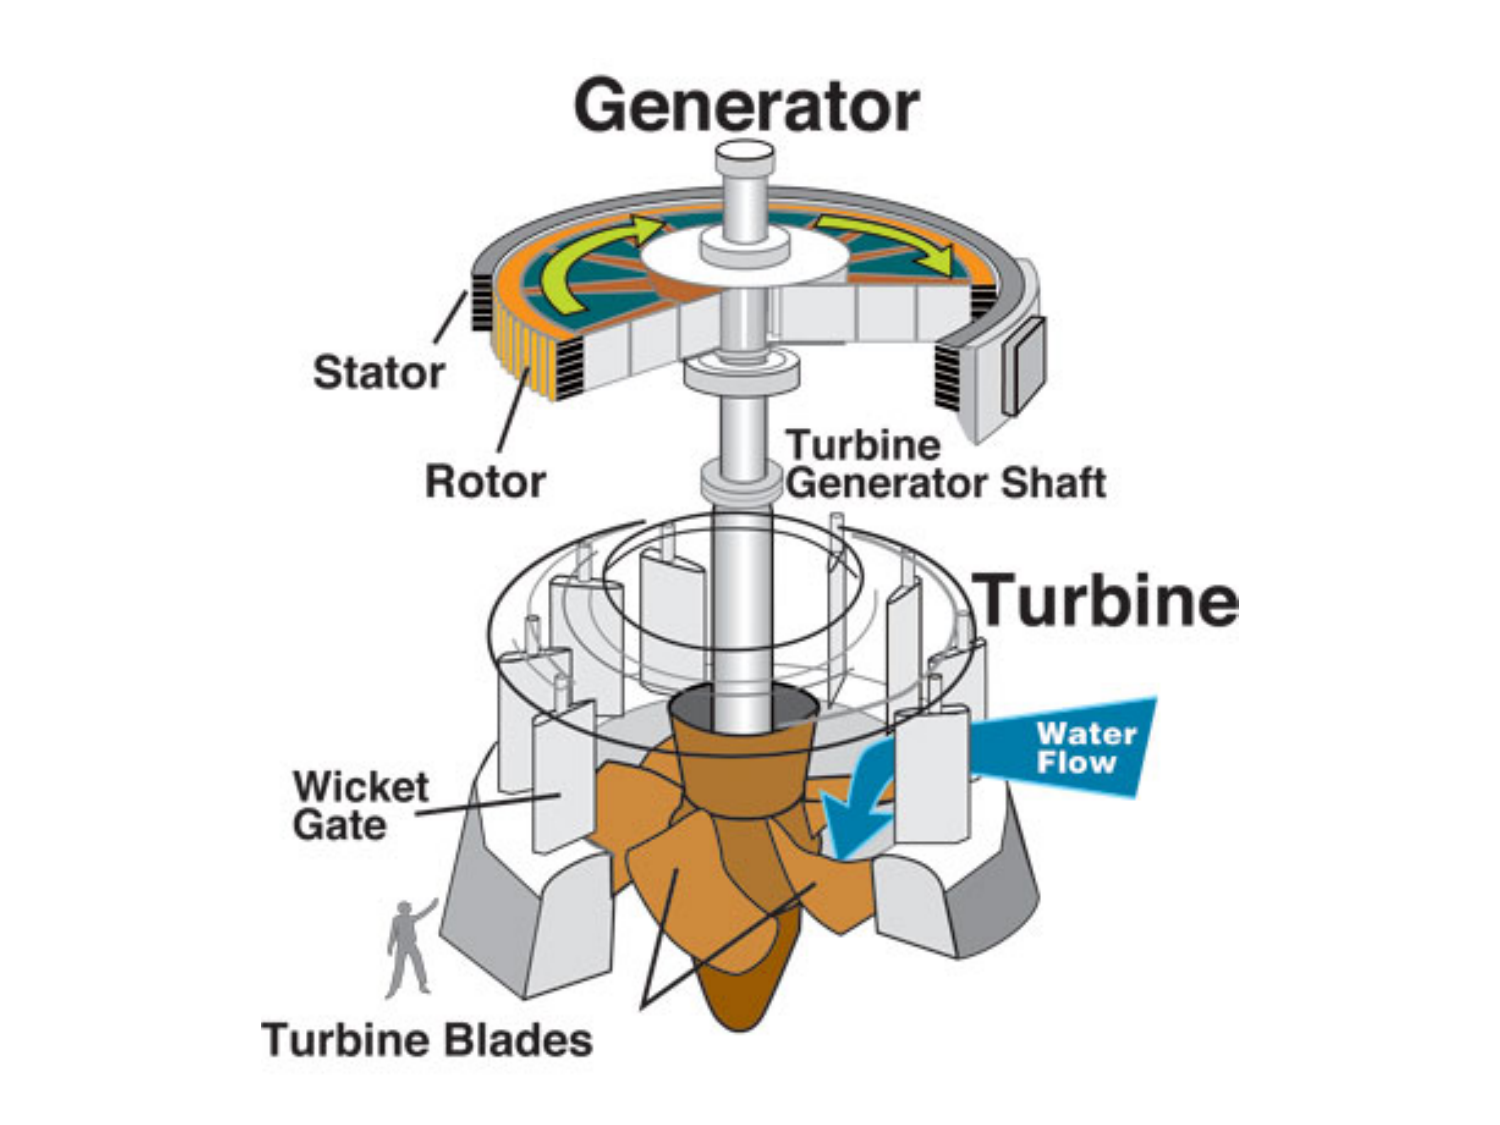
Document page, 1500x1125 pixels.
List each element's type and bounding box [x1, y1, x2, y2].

picture [261, 57, 1239, 1077]
